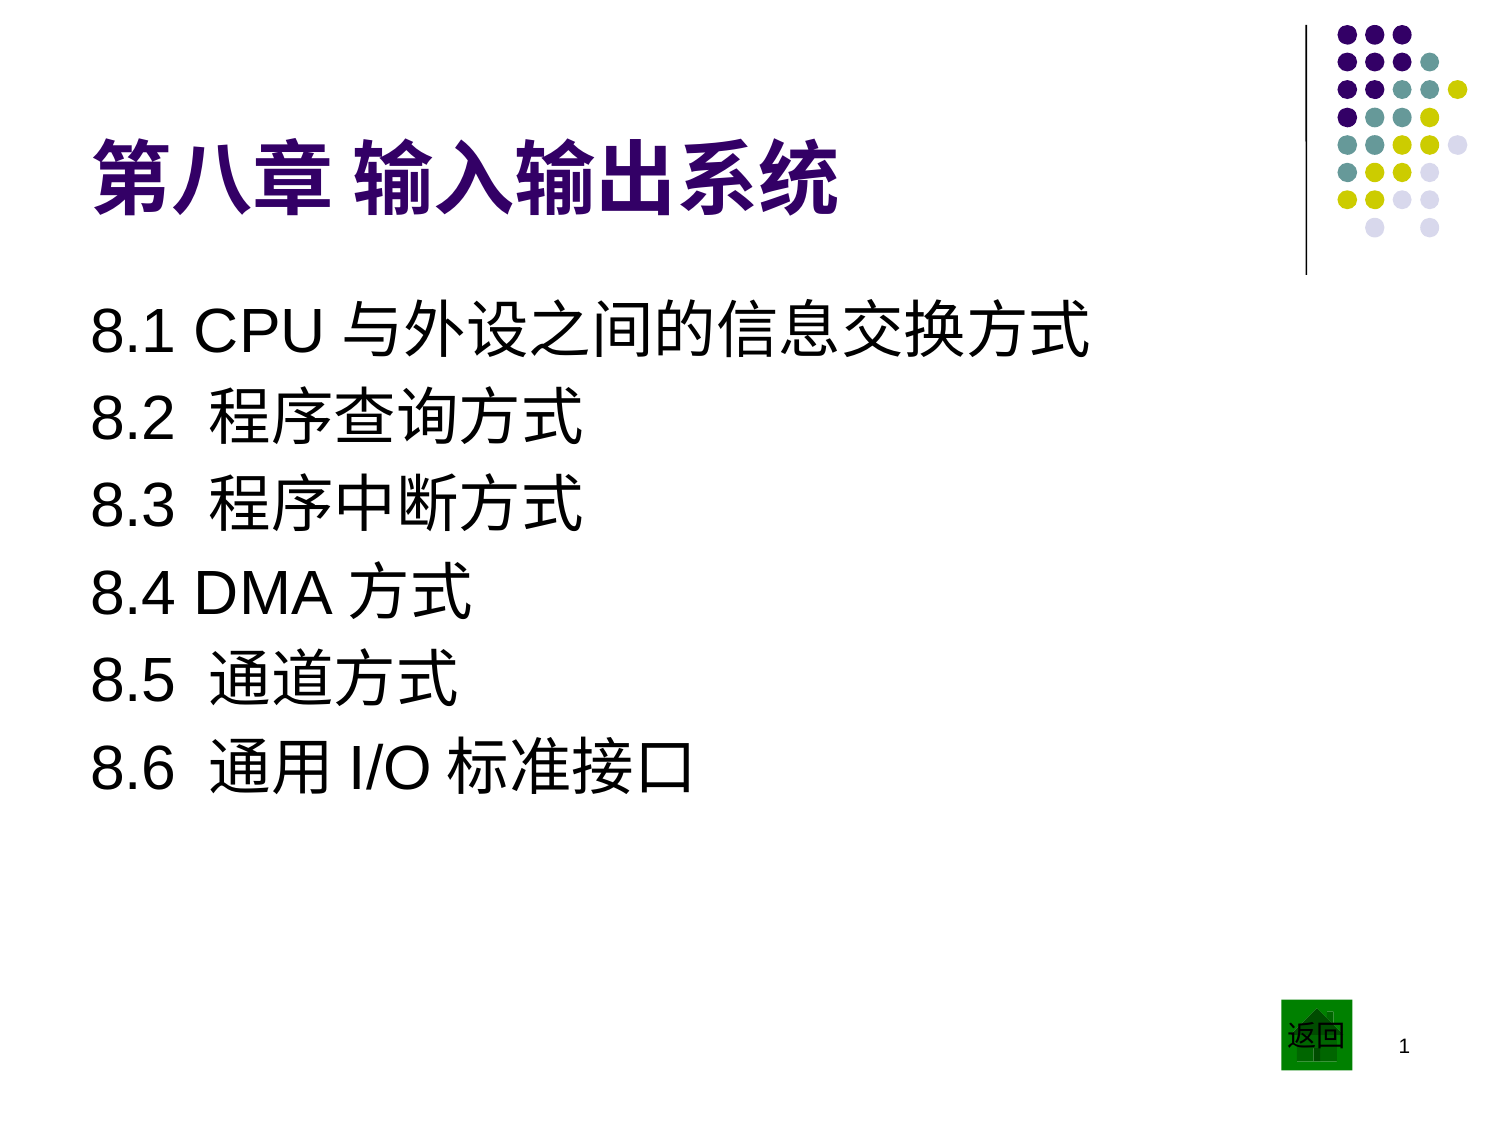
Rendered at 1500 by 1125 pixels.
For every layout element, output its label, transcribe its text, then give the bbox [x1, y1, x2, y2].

slide_number 1 [1074, 1024, 1426, 1101]
text_box 返回 [1281, 999, 1353, 1071]
title 第八章 输入输出系统 [75, 113, 904, 233]
list 8.1 CPU与外设之间的信息交换方式 8.2 程序查询方式 8.3 程序中断方式 8.4 DMA方式 8.5 通道方式 8.6 通用I/O标准接口 [75, 282, 1235, 835]
